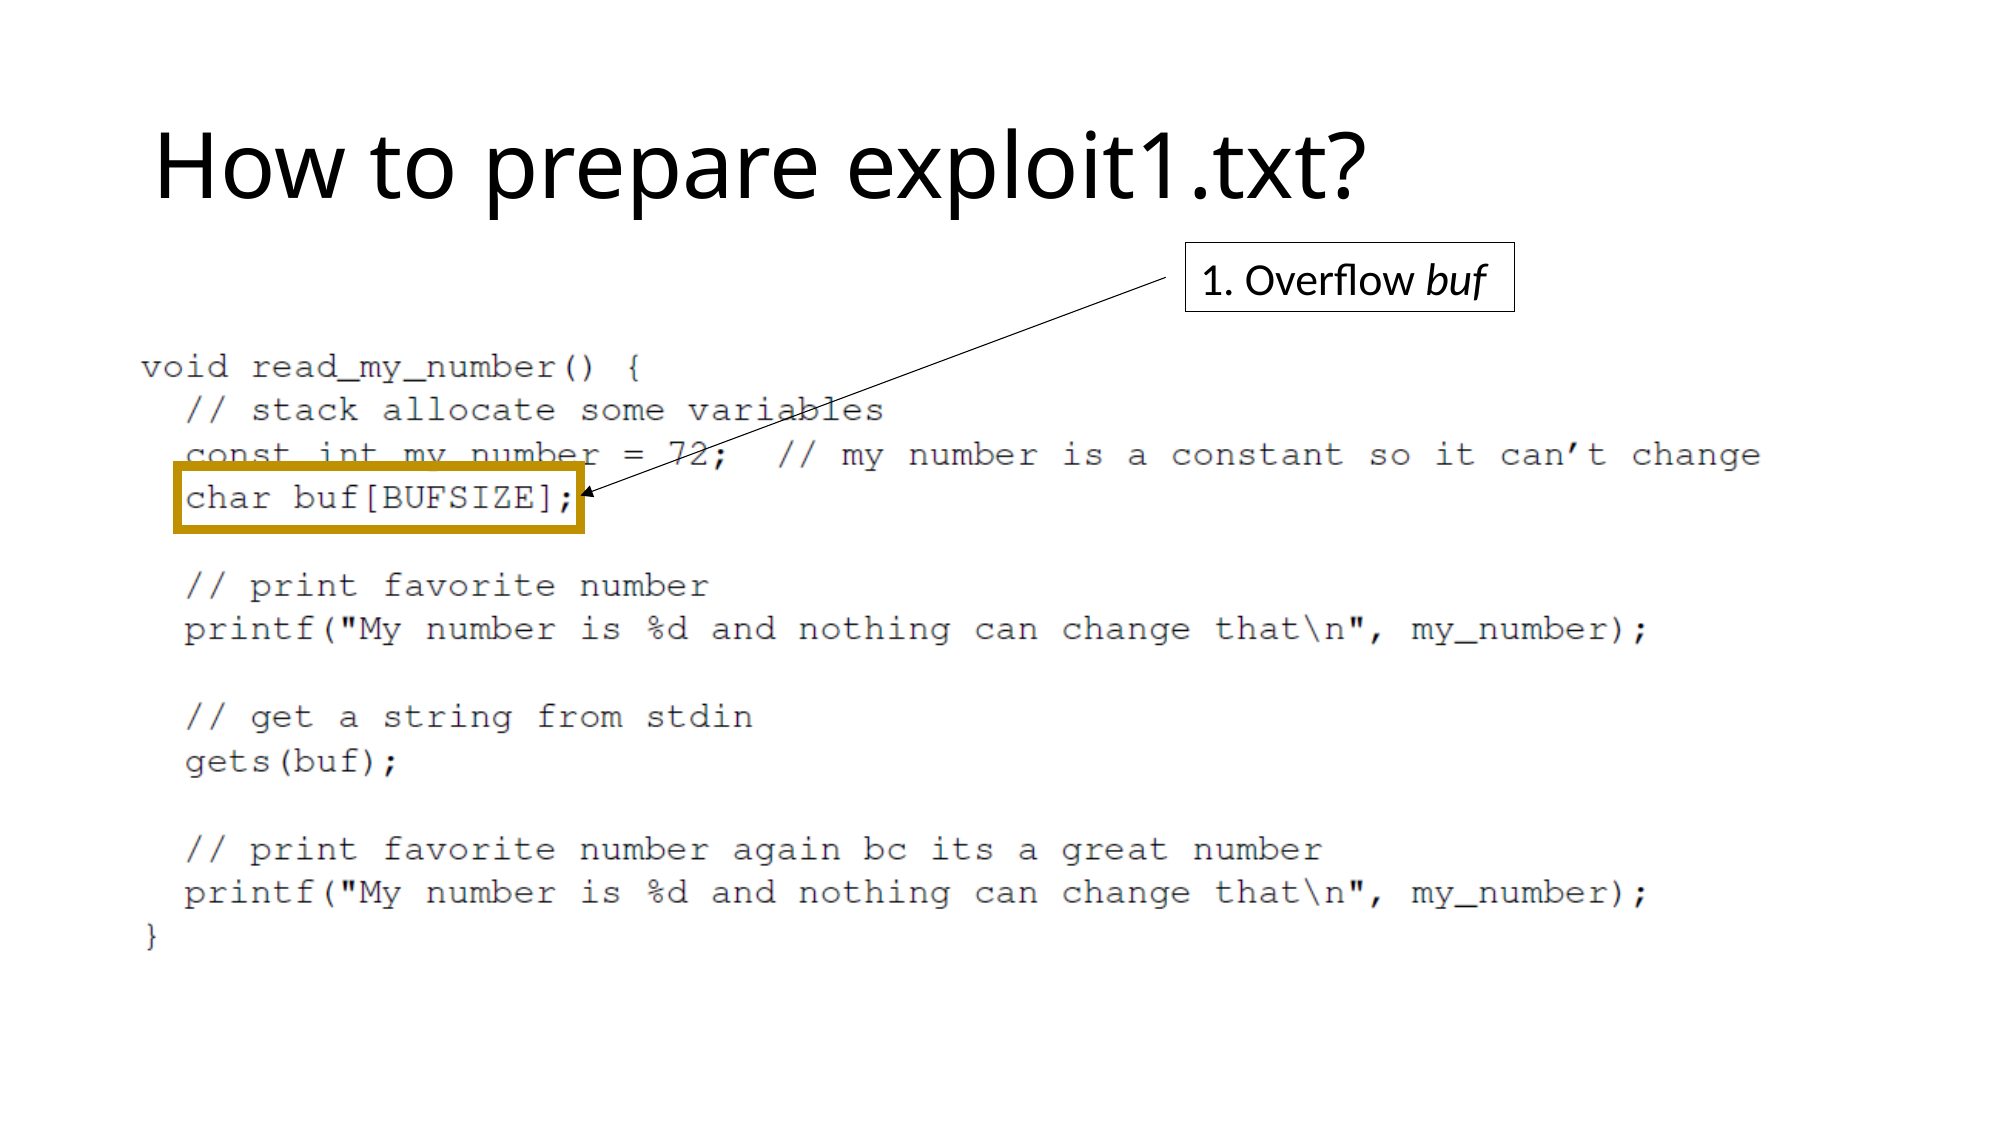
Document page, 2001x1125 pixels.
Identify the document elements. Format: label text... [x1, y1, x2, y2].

picture [122, 337, 1782, 1001]
title How to prepare exploit1.txt? [137, 59, 1863, 278]
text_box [580, 277, 1166, 496]
text_box 1. Overflow buf [1185, 242, 1515, 312]
